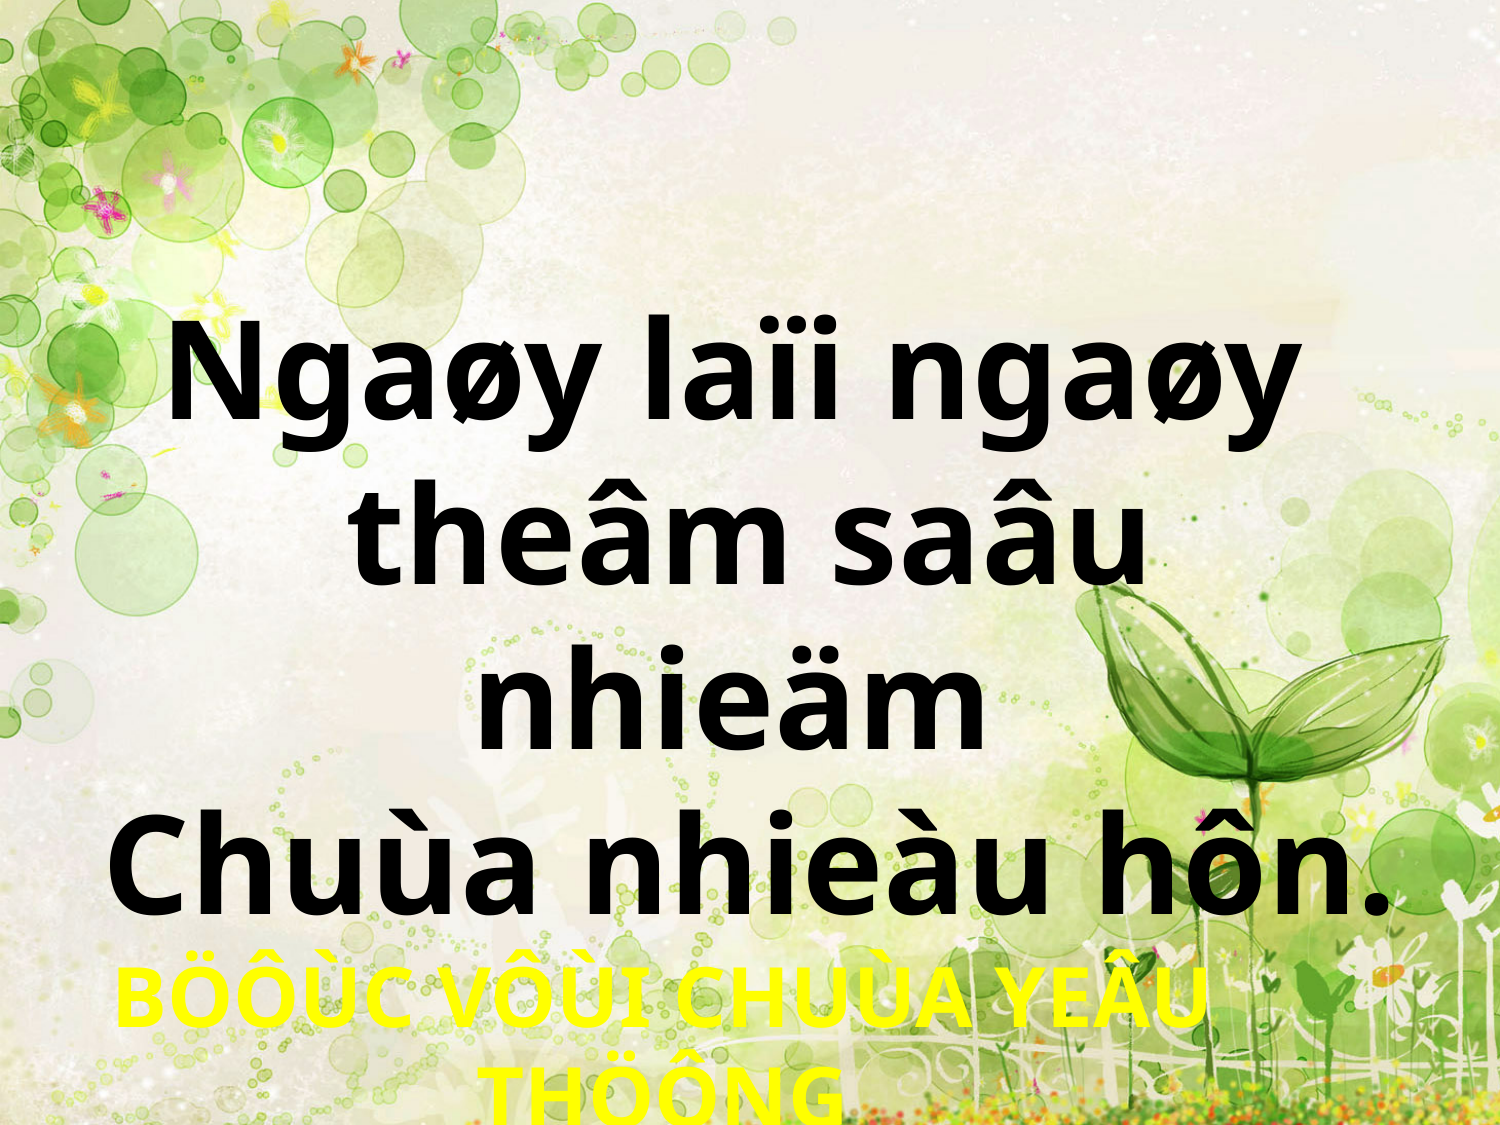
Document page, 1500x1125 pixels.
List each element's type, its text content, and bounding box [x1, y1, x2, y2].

text_box Ngaøy laïi ngaøy theâm saâu nhieäm Chuùa nhieàu hôn. [87, 274, 1413, 950]
text_box BÖÔÙC VÔÙI CHUÙA YEÂU THÖÔNG [24, 987, 1300, 1100]
picture [0, 0, 1500, 1125]
